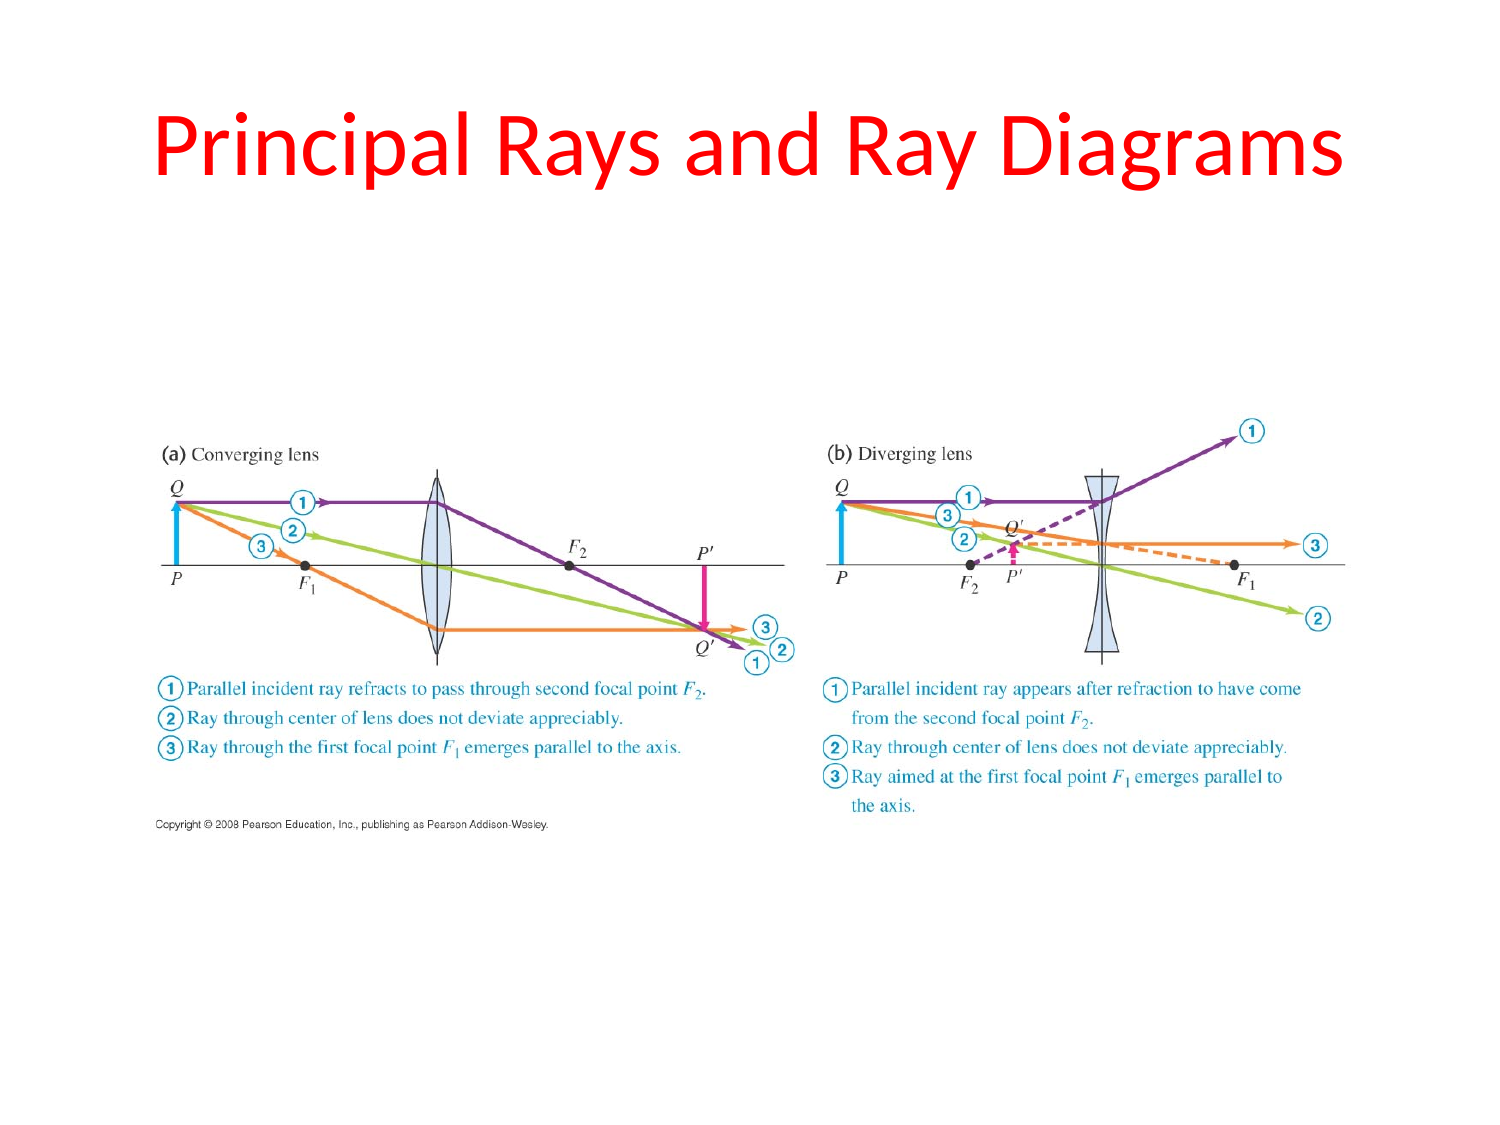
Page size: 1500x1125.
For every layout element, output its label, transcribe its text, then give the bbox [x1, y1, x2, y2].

title Principal Rays and Ray Diagrams [75, 45, 1425, 233]
picture [149, 412, 1352, 838]
